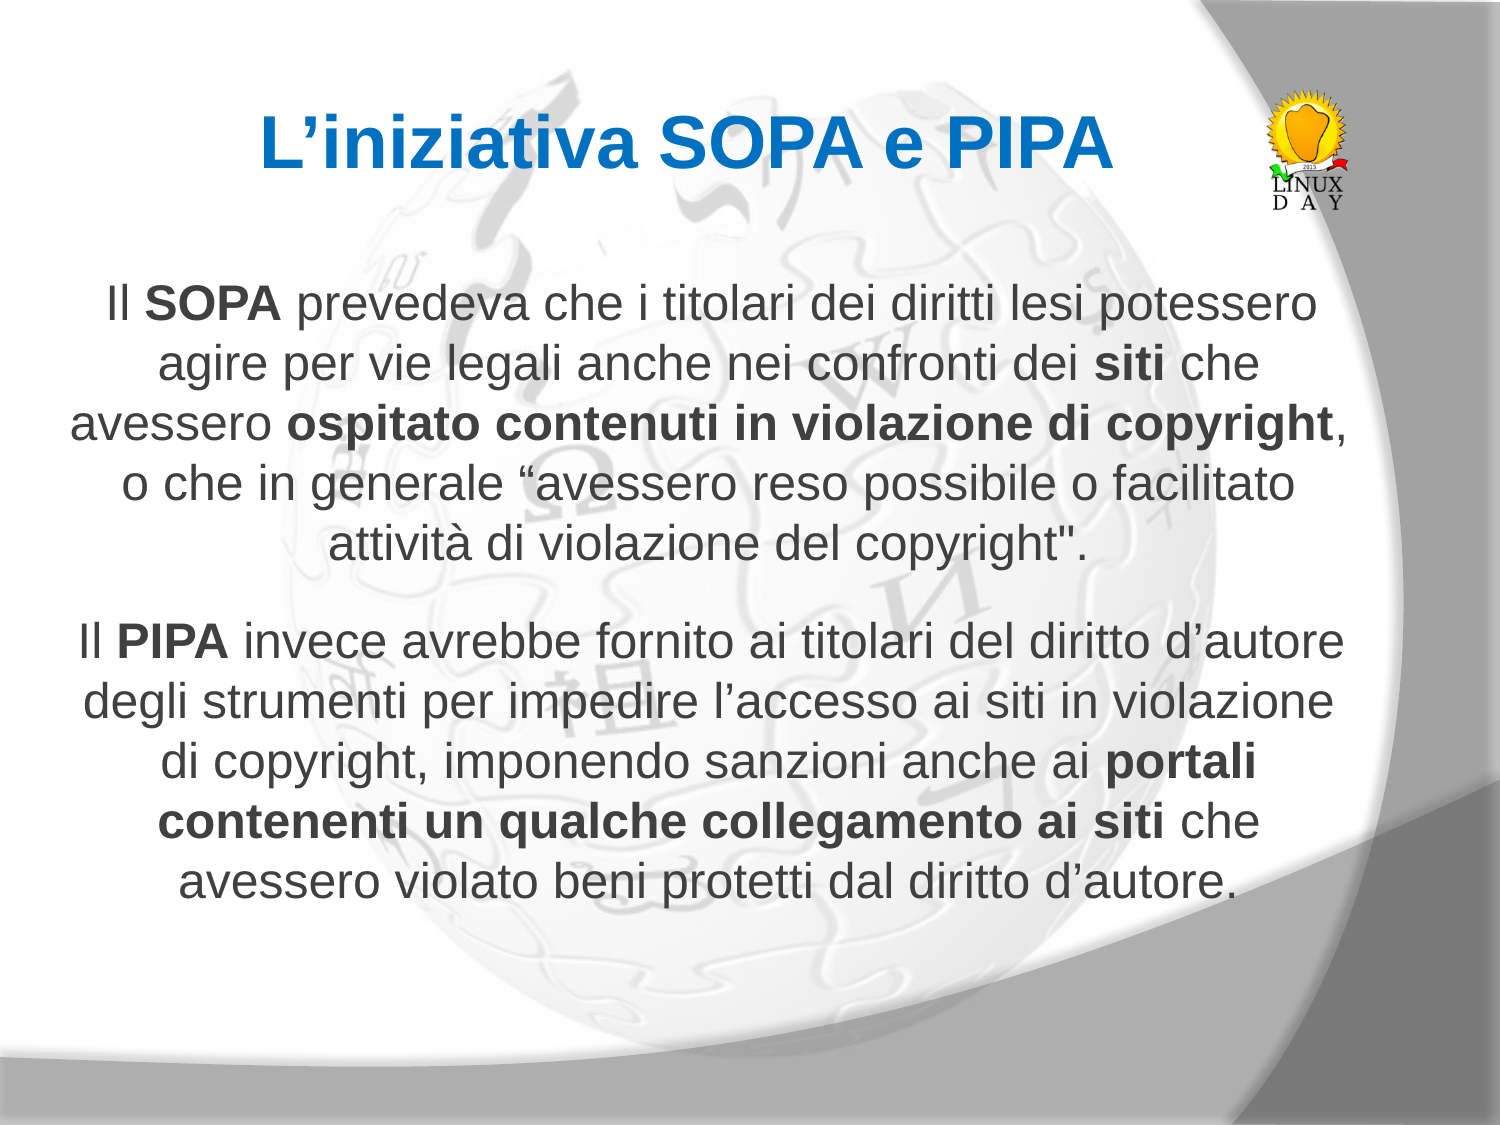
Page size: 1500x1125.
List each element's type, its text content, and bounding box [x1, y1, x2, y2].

list Il SOPA prevedeva che i titolari dei diritti lesi potessero agire per vie legali anche nei confronti dei siti che avessero ospitato contenuti in violazione di copyright, o che in generale “avessero reso possibile o facilitato attività di violazione del copyright". Il PIPA invece avrebbe fornito ai titolari del diritto d’autore degli strumenti per impedire l’accesso ai siti in violazione di copyright, imponendo sanzioni anche ai portali contenenti un qualche collegamento ai siti che avessero violato beni protetti dal diritto d’autore. [46, 262, 1372, 961]
title L’iniziativa SOPA e PIPA [75, 45, 1300, 233]
picture [1265, 90, 1350, 212]
